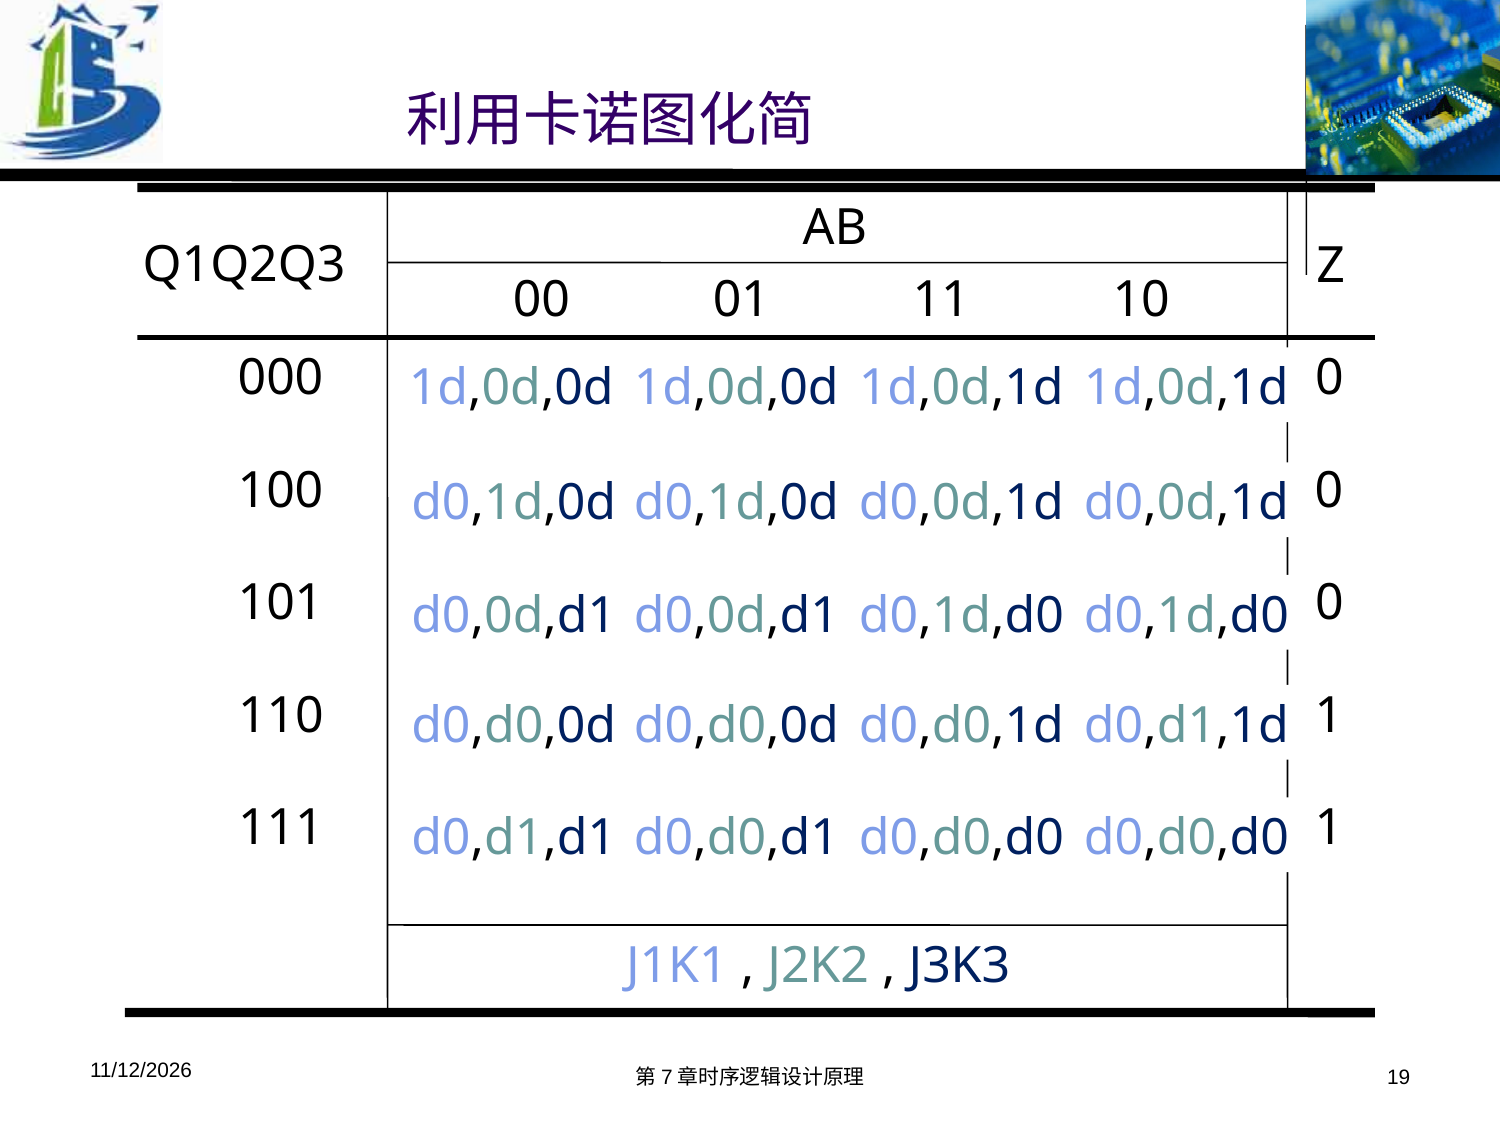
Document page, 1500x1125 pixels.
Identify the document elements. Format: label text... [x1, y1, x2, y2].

text_box 利用卡诺图化简 [392, 75, 830, 160]
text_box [124, 174, 1376, 1013]
footer 第7章时序逻辑设计原理 [512, 1055, 988, 1101]
picture [0, 0, 163, 163]
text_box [597, 924, 1040, 1001]
slide_number 19 [1074, 1055, 1426, 1101]
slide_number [74, 1048, 426, 1101]
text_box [397, 347, 1301, 874]
picture [1306, 0, 1500, 175]
